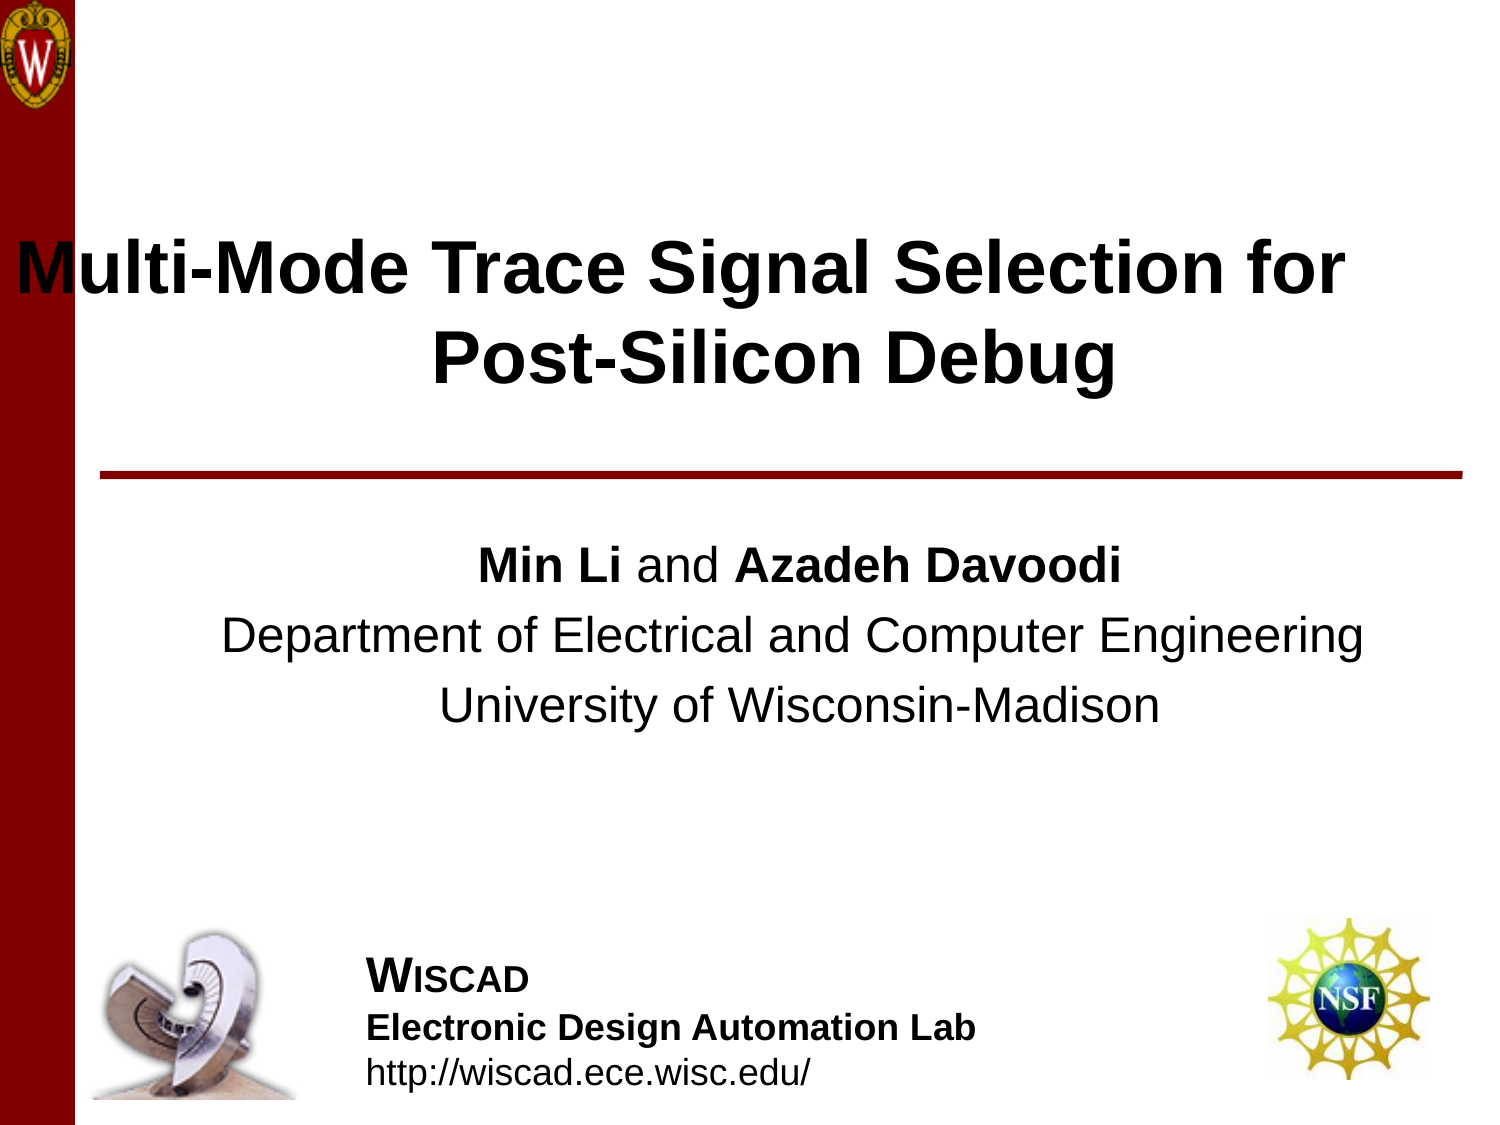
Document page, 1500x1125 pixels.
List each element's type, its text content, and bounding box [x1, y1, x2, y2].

picture [0, 0, 71, 113]
title Multi-Mode Trace Signal Selection for Post-Silicon Debug [0, 187, 1500, 429]
picture [1268, 918, 1430, 1080]
subtitle Min Li and Azadeh Davoodi Department of Electrical and Computer Engineering University of Wisconsin-Madison [199, 524, 1401, 963]
text_box WISCAD Electronic Design Automation Lab http://wiscad.ece.wisc.edu/ [340, 935, 993, 1100]
picture [62, 918, 301, 1101]
